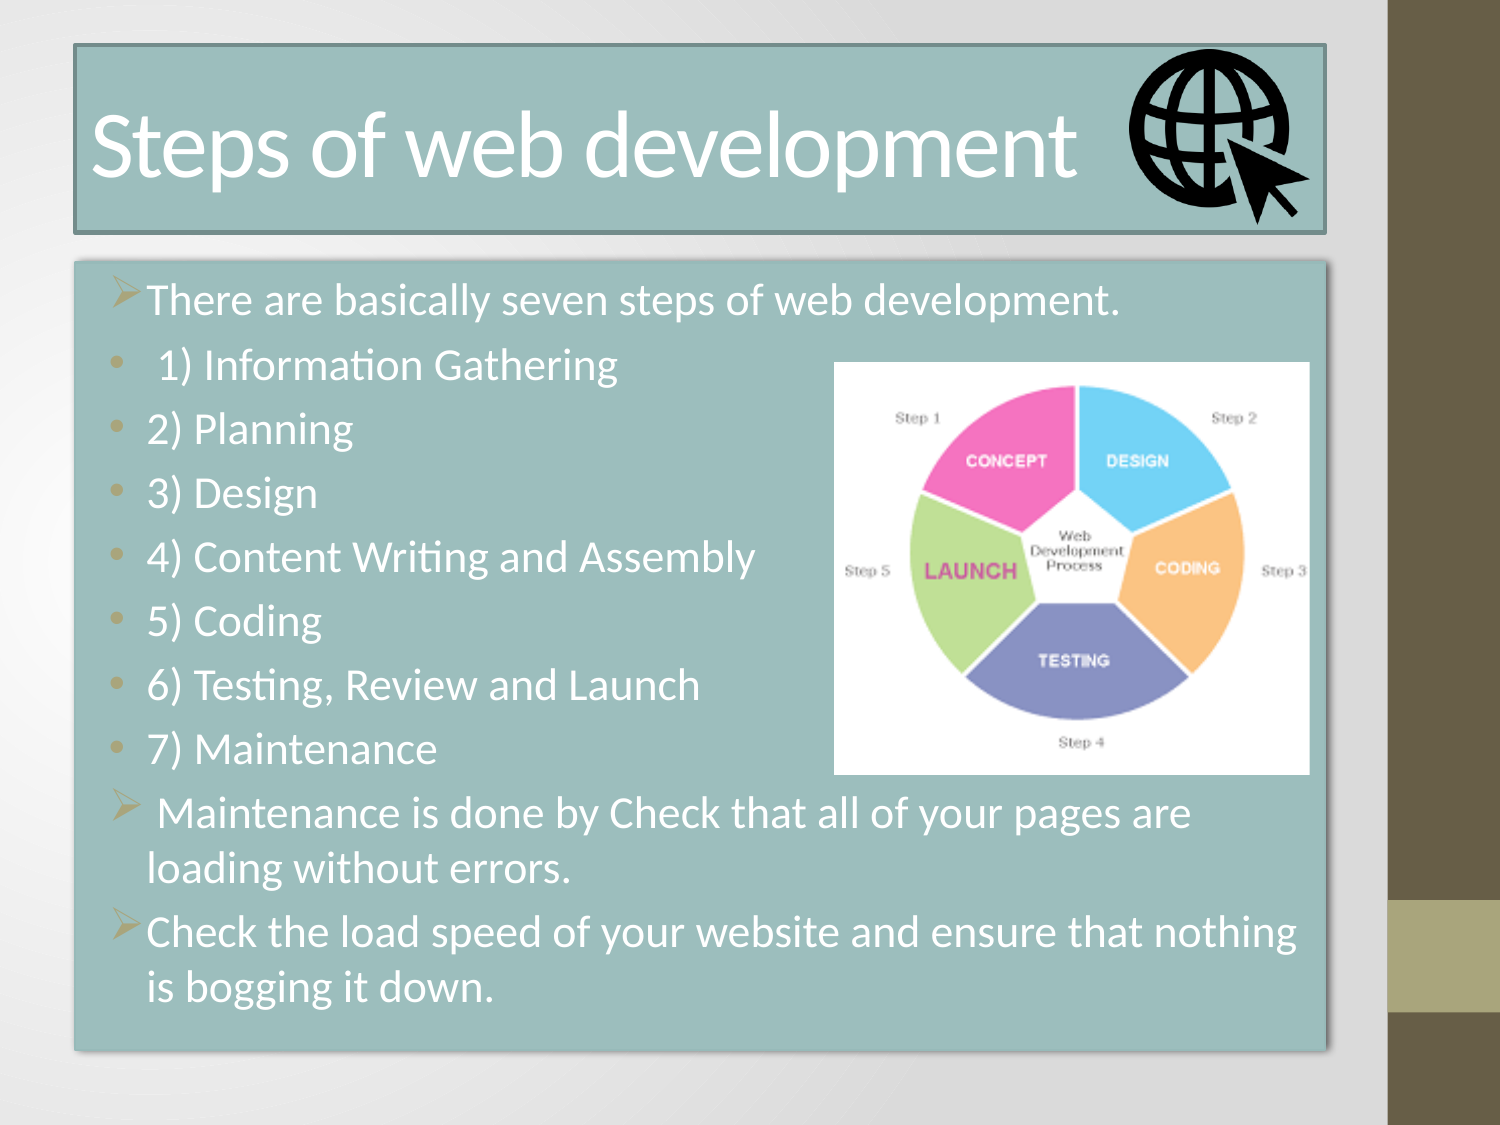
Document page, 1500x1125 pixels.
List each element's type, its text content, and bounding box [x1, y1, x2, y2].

title Steps of web development [73, 43, 1327, 235]
picture [833, 361, 1311, 776]
list There are basically seven steps of web development. 1) Information Gathering 2) Planning 3) Design 4) Content Writing and Assembly 5) Coding 6) Testing, Review and Launch 7) Maintenance Maintenance is done by Check that all of your pages are loading without errors. Check the load speed of your website and ensure that nothing is bogging it down. [74, 261, 1326, 1051]
picture [1129, 49, 1311, 226]
